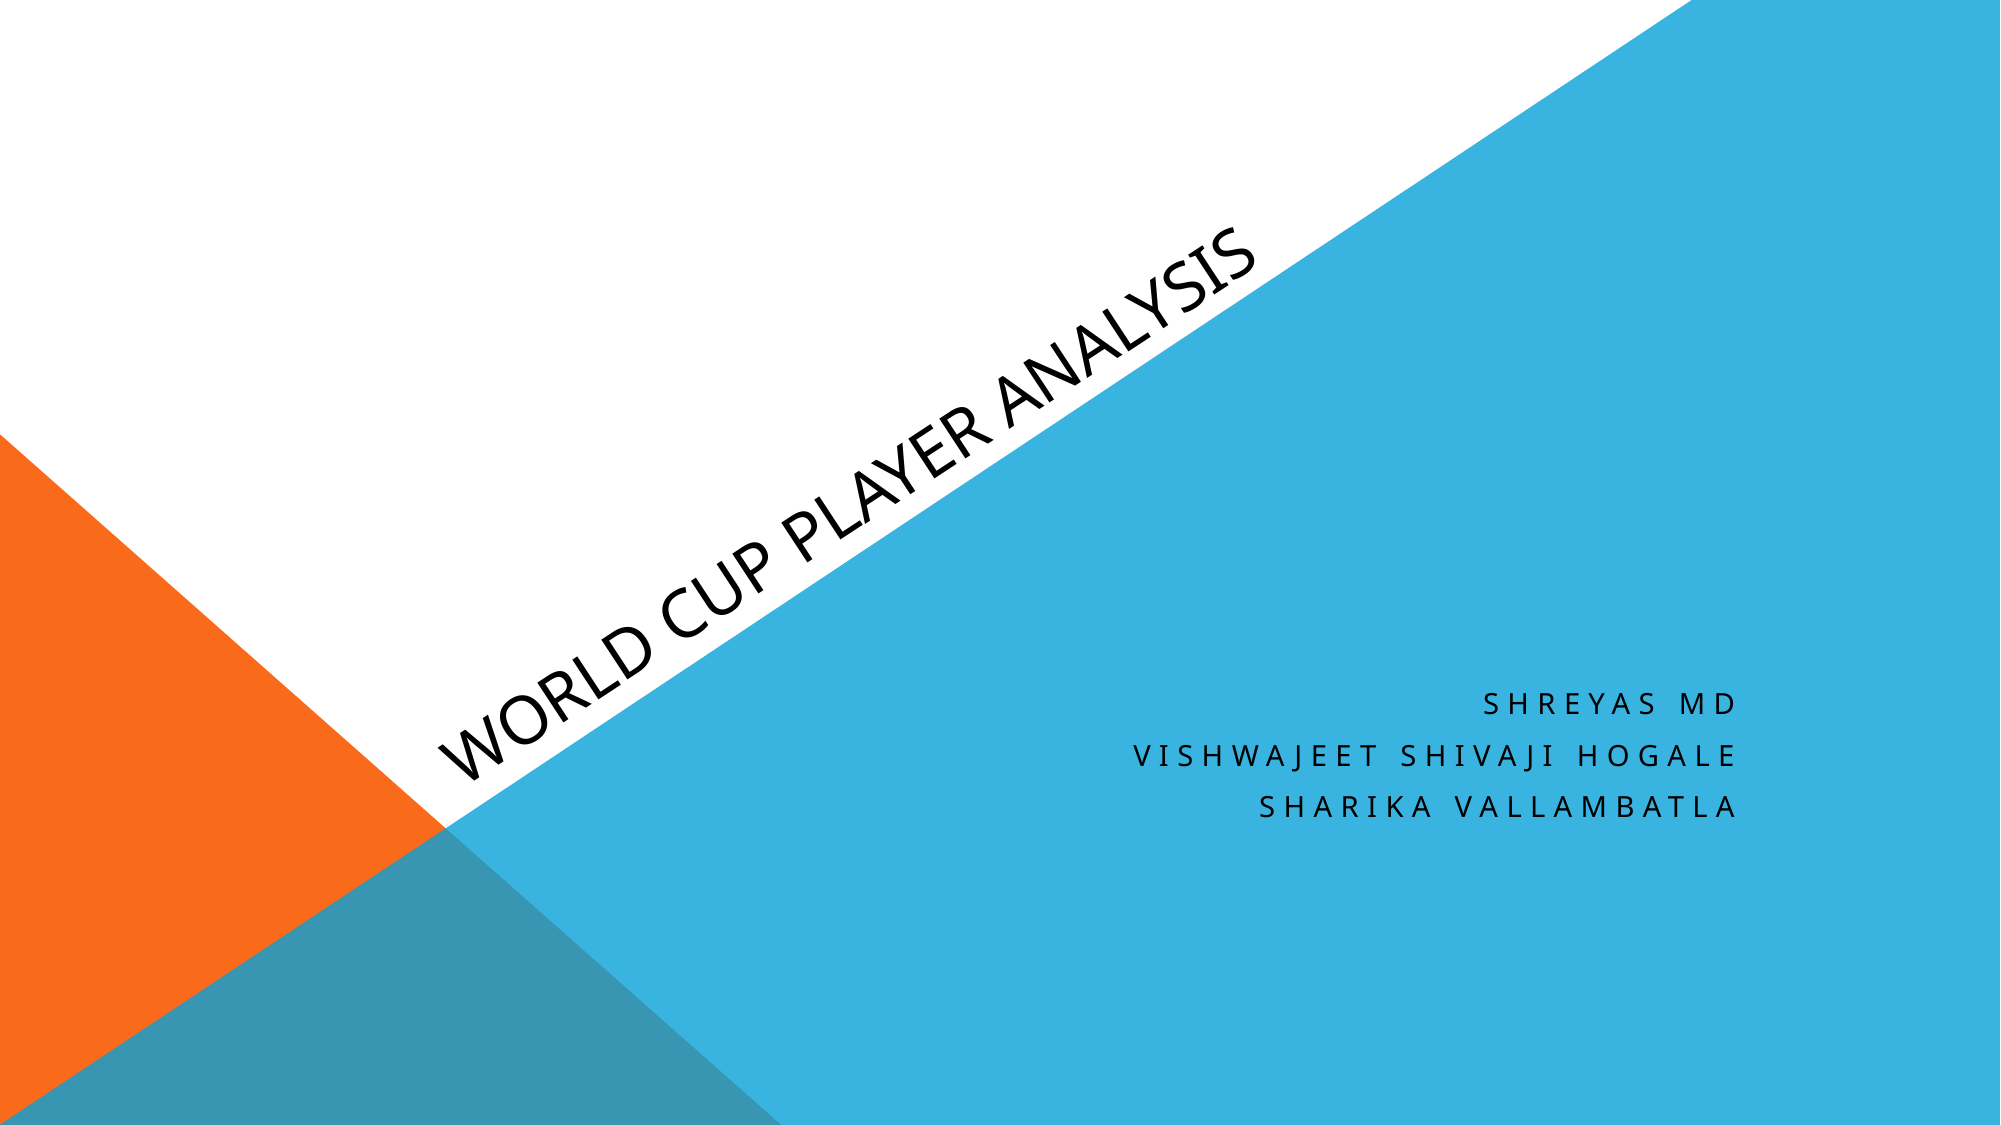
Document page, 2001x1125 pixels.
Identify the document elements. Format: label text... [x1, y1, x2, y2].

subtitle Shreyas MD Vishwajeet Shivaji Hogale Sharika Vallambatla [249, 684, 1750, 956]
title World Cup Player Analysis [350, 0, 1492, 684]
